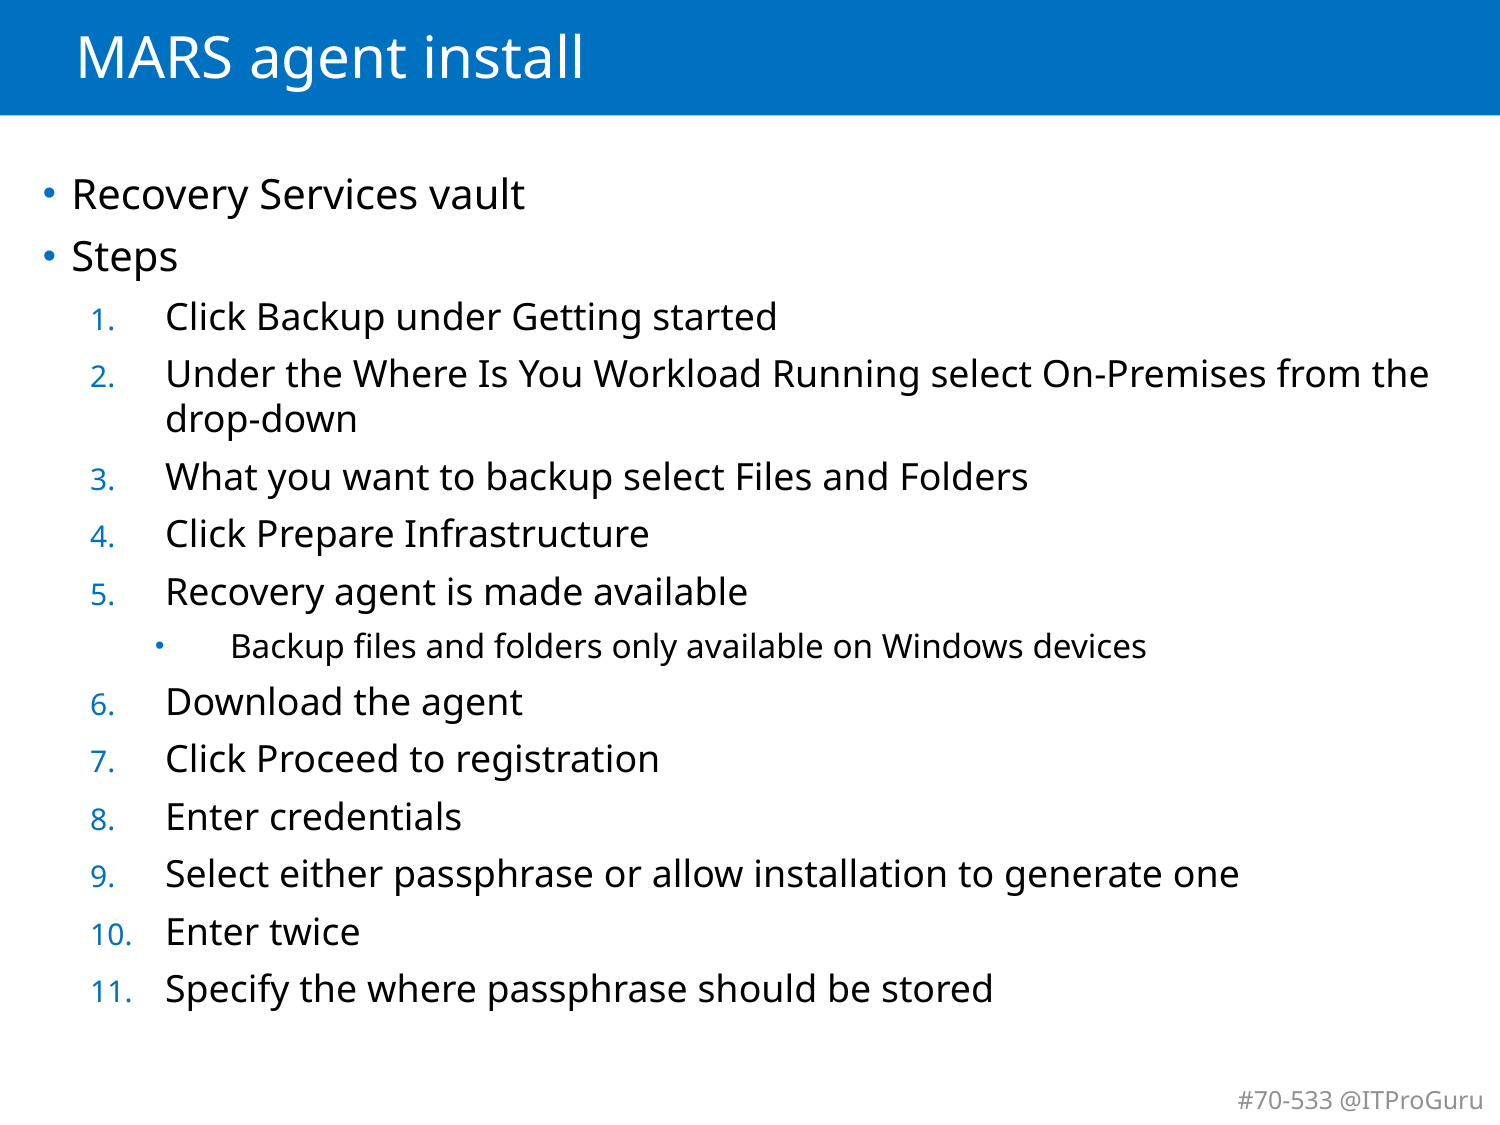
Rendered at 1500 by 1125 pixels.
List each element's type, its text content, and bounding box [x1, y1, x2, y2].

list Recovery Services vault Steps Click Backup under Getting started Under the Where Is You Workload Running select On-Premises from the drop-down What you want to backup select Files and Folders Click Prepare Infrastructure Recovery agent is made available Backup files and folders only available on Windows devices Download the agent Click Proceed to registration Enter credentials Select either passphrase or allow installation to generate one Enter twice Specify the where passphrase should be stored [42, 167, 1450, 1013]
title MARS agent install [75, 0, 1351, 122]
